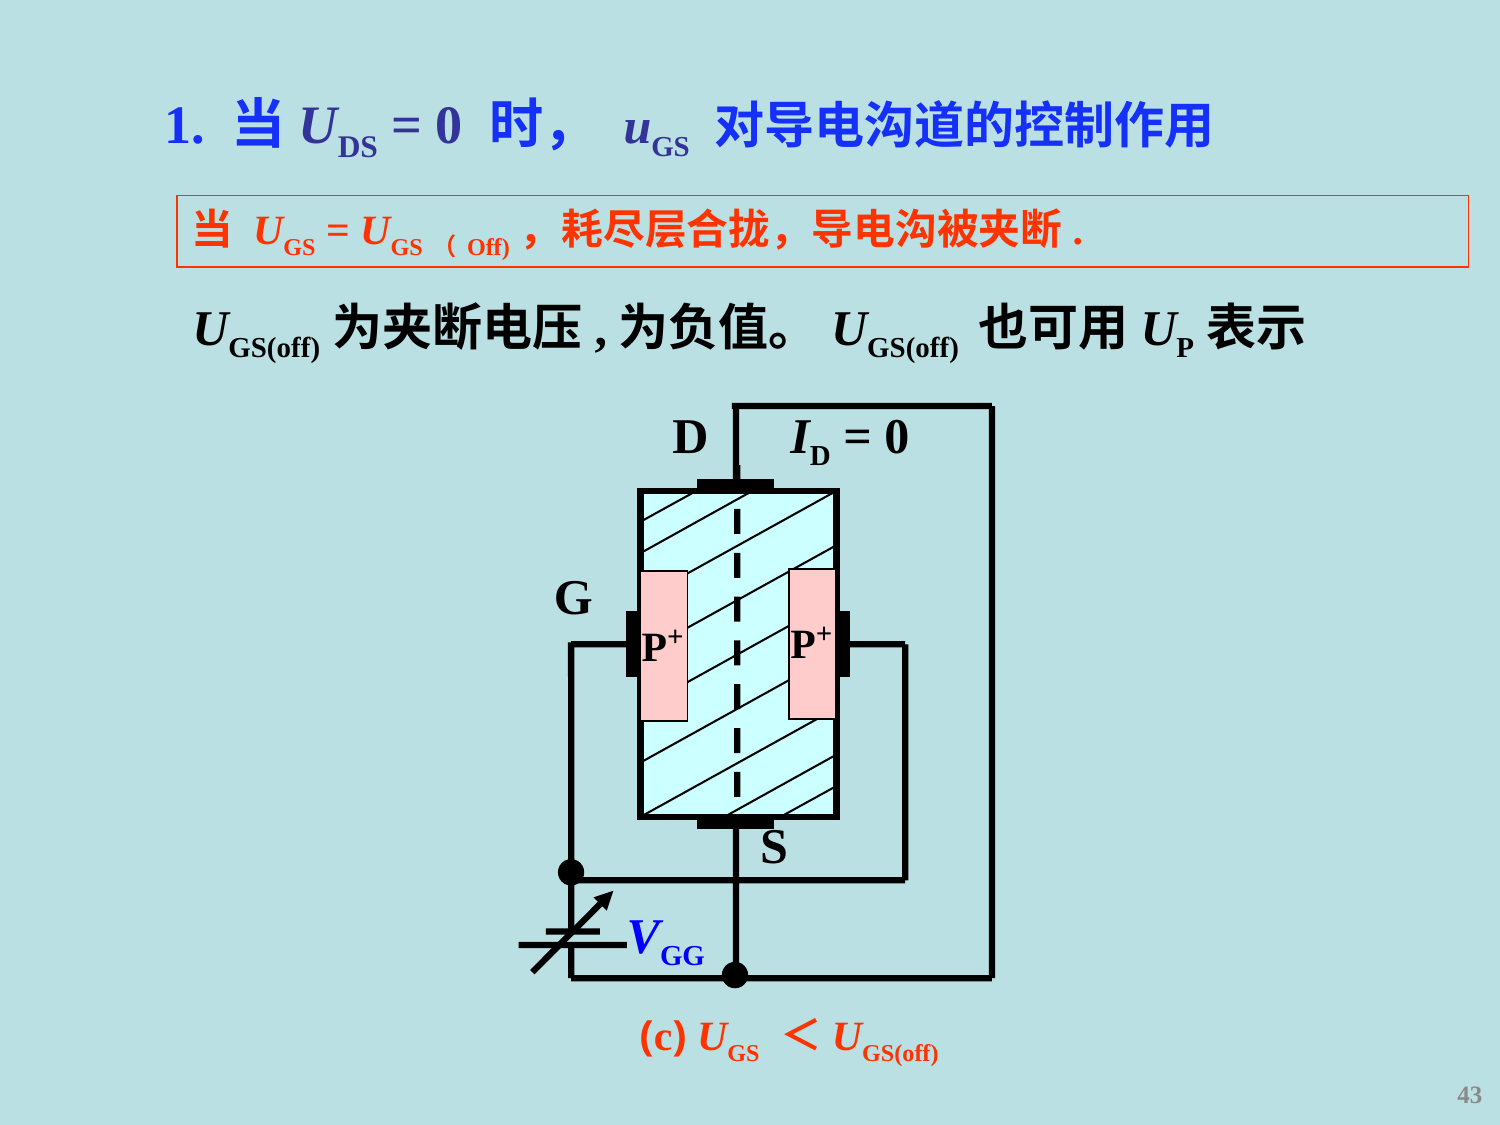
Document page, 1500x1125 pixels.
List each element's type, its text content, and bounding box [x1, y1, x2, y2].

text_box UGS(off)为夹断电压,为负值。UGS(off) 也可用UP表示 [177, 287, 1430, 371]
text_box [518, 395, 1006, 1076]
text_box 1. 当UDS = 0 时， uGS 对导电沟道的控制作用 [149, 81, 1287, 171]
text_box 当 UGS = UGS（Off)，耗尽层合拢，导电沟被夹断. [177, 195, 1469, 268]
text_box [1147, 1063, 1498, 1124]
